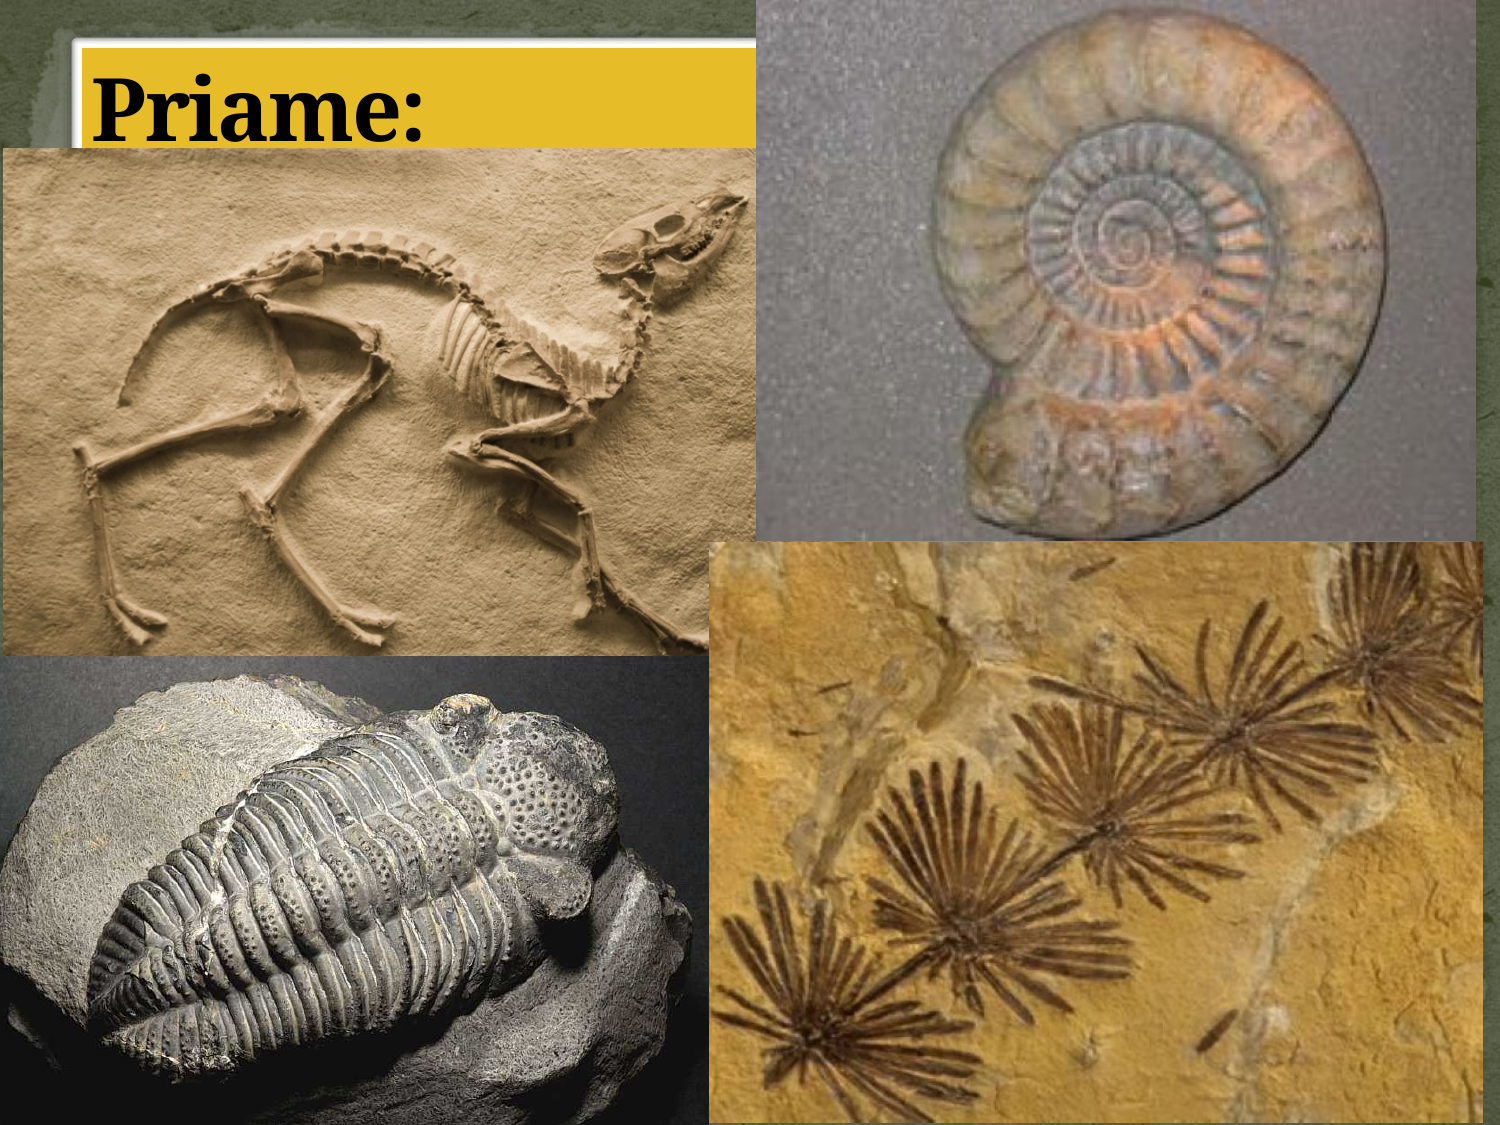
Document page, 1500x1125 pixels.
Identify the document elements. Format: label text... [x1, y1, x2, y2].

picture [0, 0, 1483, 1125]
text_box Priame: [78, 44, 745, 138]
